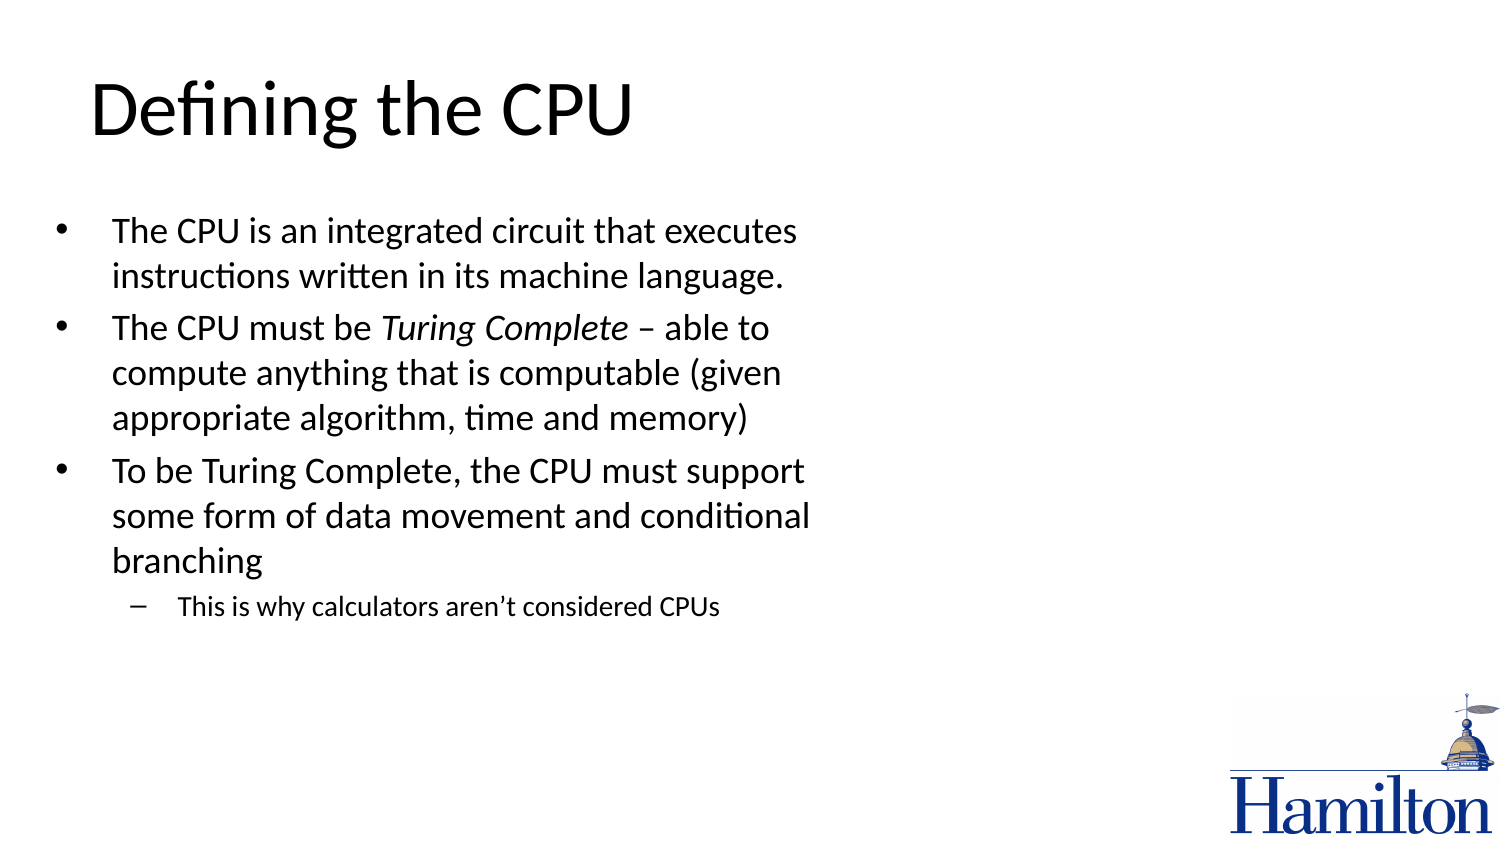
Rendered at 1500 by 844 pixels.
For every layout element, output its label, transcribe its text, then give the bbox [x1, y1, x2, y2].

picture [1230, 693, 1500, 834]
list The CPU is an integrated circuit that executes instructions written in its machine language. The CPU must be Turing Complete – able to compute anything that is computable (given appropriate algorithm, time and memory) To be Turing Complete, the CPU must support some form of data movement and conditional branching This is why calculators aren’t considered CPUs [40, 198, 874, 756]
title Defining the CPU [75, 33, 1425, 175]
